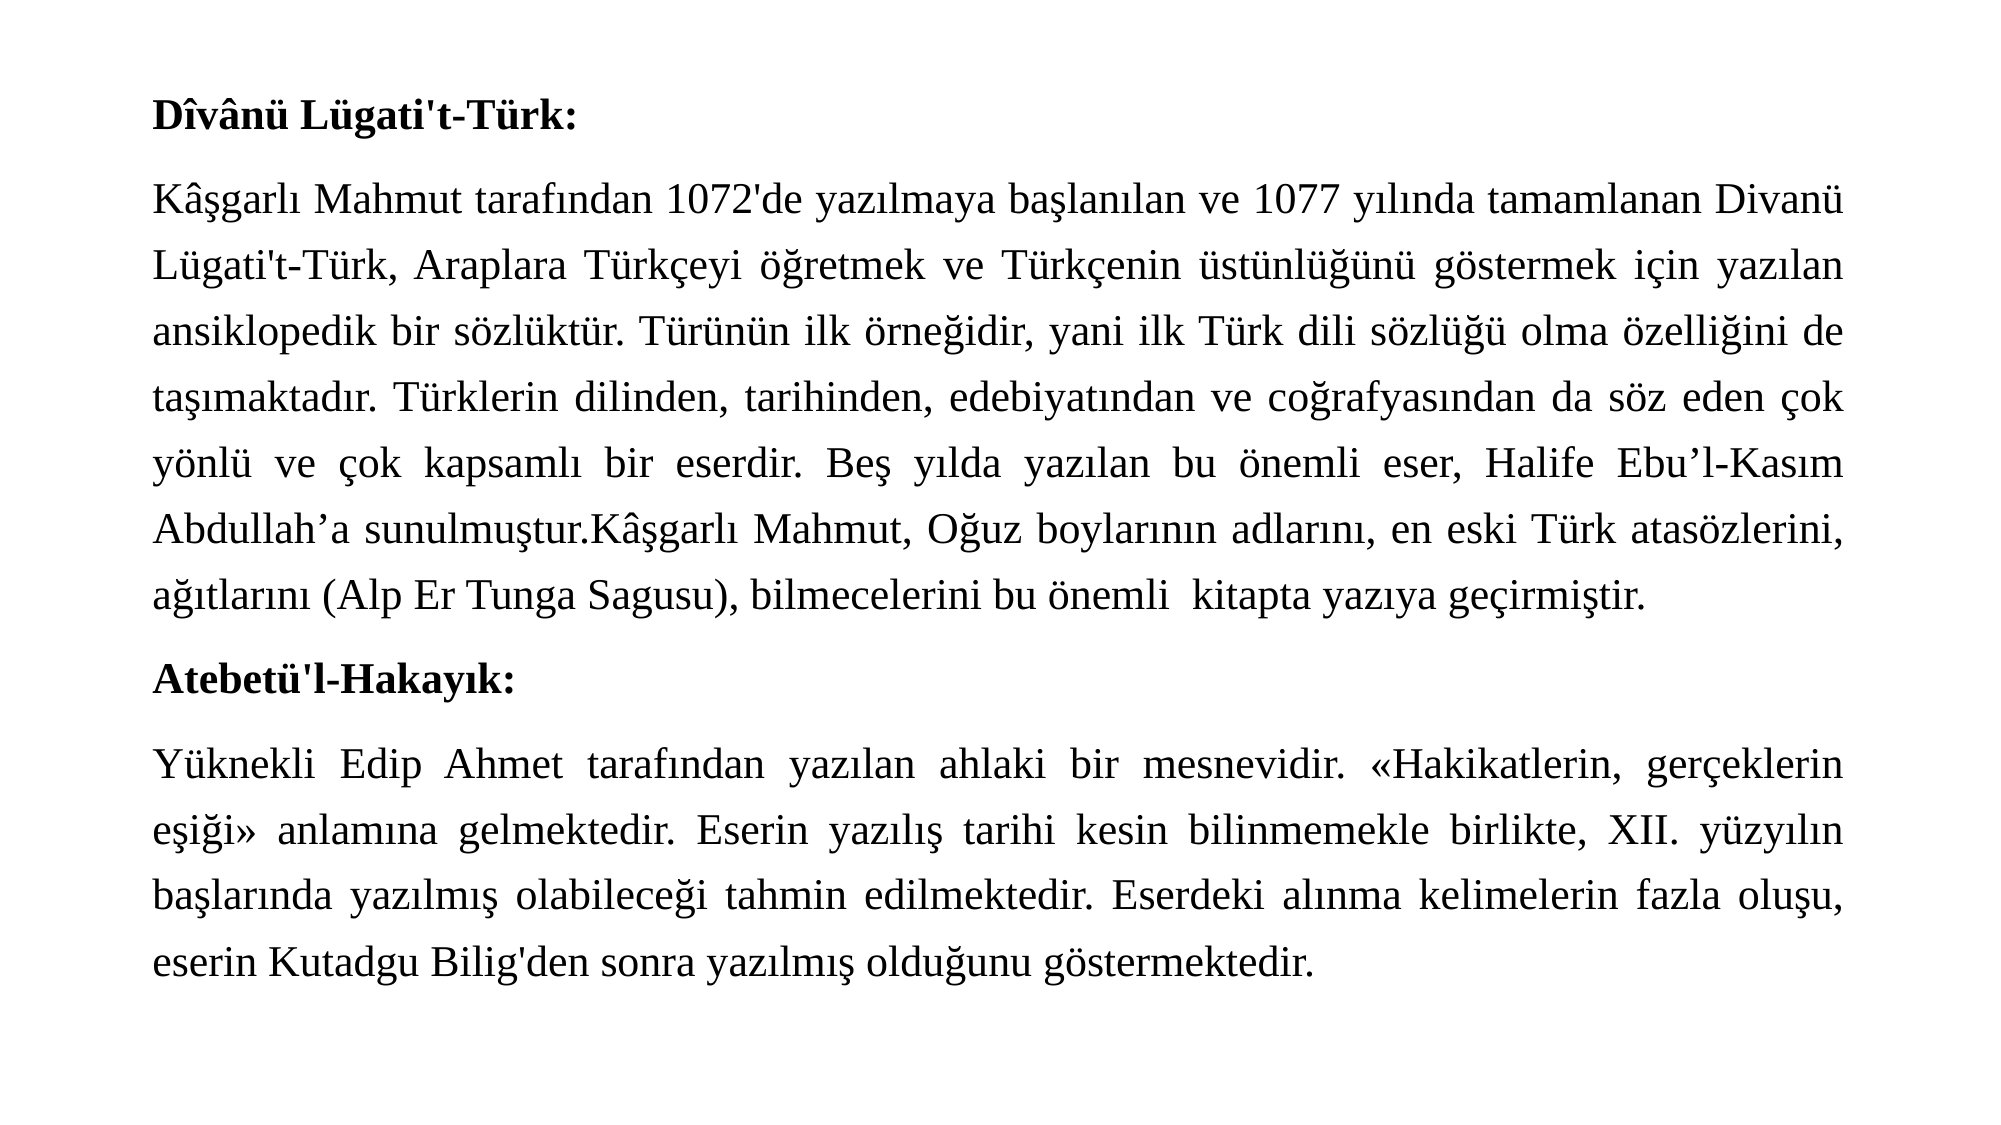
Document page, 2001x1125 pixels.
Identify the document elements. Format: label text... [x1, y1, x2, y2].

list Dîvânü Lügati't-Türk: Kâşgarlı Mahmut tarafından 1072'de yazılmaya başlanılan ve 1077 yılında tamamlanan Divanü Lügati't-Türk, Araplara Türkçeyi öğretmek ve Türkçenin üstünlüğünü göstermek için yazılan ansiklopedik bir sözlüktür. Türünün ilk örneğidir, yani ilk Türk dili sözlüğü olma özelliğini de taşımaktadır. Türklerin dilinden, tarihinden, edebiyatından ve coğrafyasından da söz eden çok yönlü ve çok kapsamlı bir eserdir. Beş yılda yazılan bu önemli eser, Halife Ebu’l-Kasım Abdullah’a sunulmuştur.Kâşgarlı Mahmut, Oğuz boylarının adlarını, en eski Türk atasözlerini, ağıtlarını (Alp Er Tunga Sagusu), bilmecelerini bu önemli kitapta yazıya geçirmiştir. Atebetü'l-Hakayık: Yüknekli Edip Ahmet tarafından yazılan ahlaki bir mesnevidir. «Hakikatlerin, gerçeklerin eşiği» anlamına gelmektedir. Eserin yazılış tarihi kesin bilinmemekle birlikte, XII. yüzyılın başlarında yazılmış olabileceği tahmin edilmektedir. Eserdeki alınma kelimelerin fazla oluşu, eserin Kutadgu Bilig'den sonra yazılmış olduğunu göstermektedir. [137, 64, 1863, 1014]
